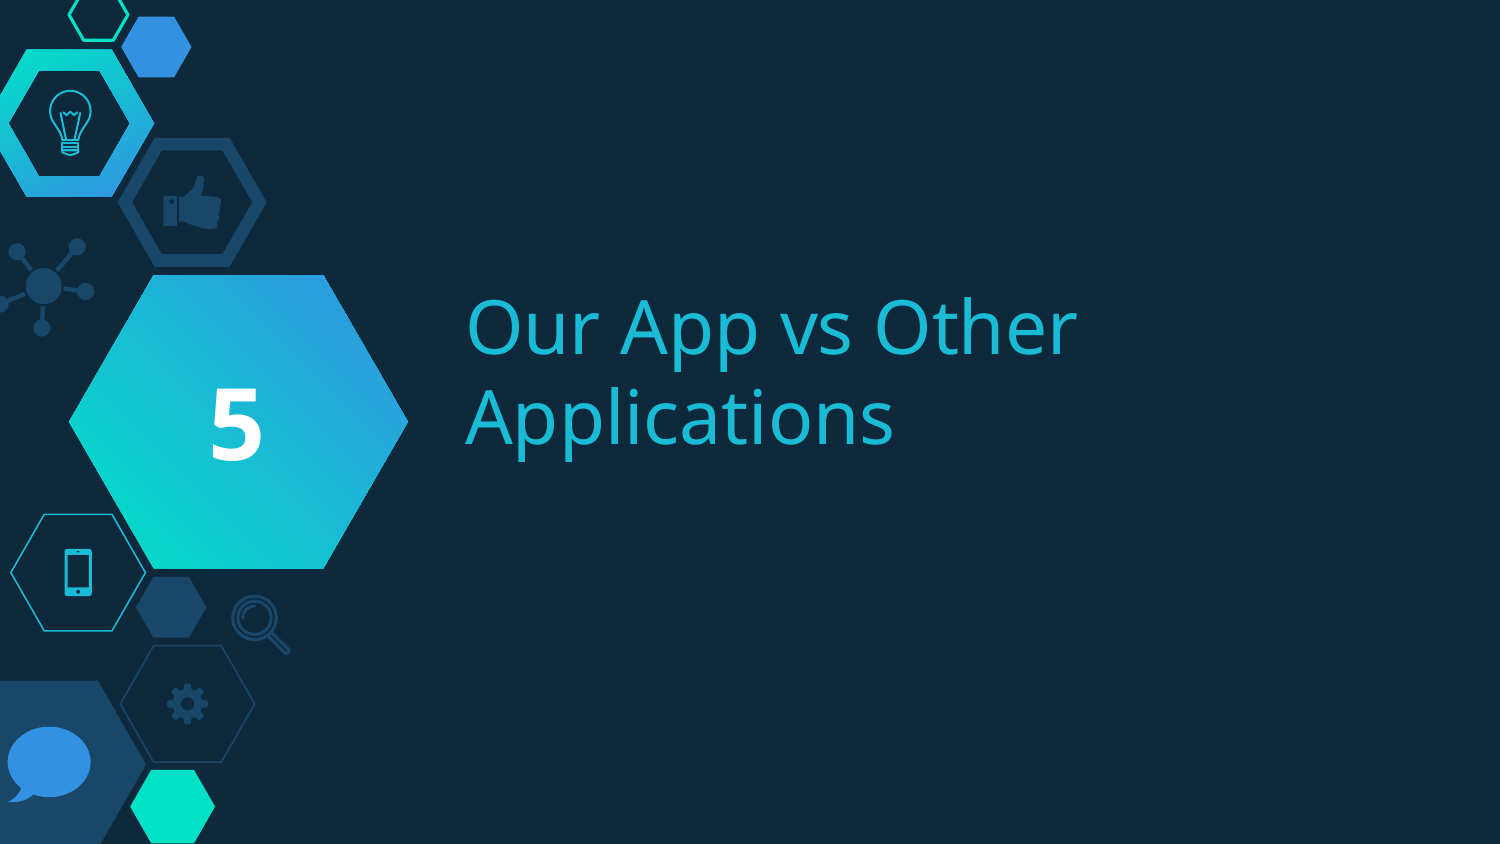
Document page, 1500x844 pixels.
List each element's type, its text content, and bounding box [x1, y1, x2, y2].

title Our App vs Other Applications [450, 284, 1375, 475]
text_box 5 [67, 274, 407, 566]
